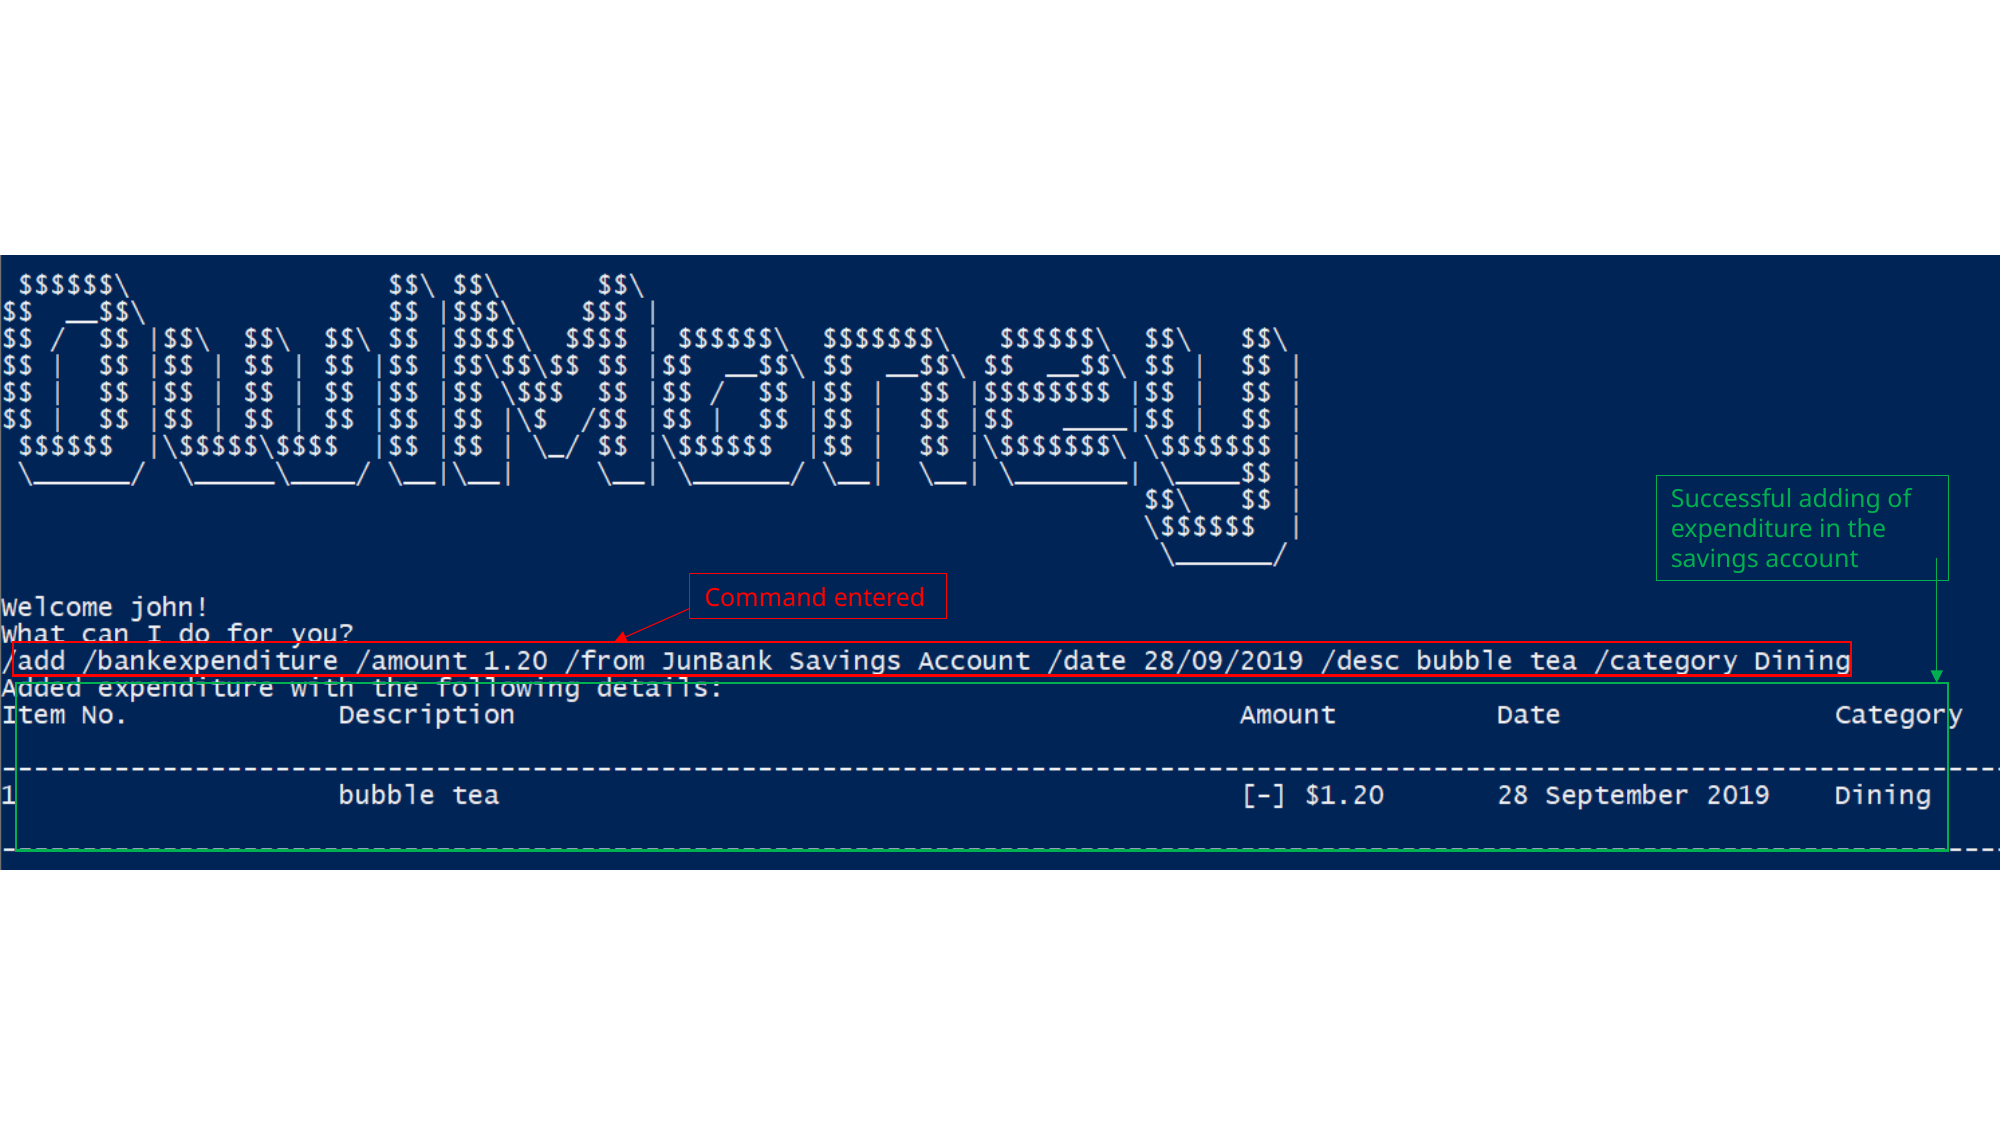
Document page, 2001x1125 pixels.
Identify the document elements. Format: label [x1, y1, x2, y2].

picture [0, 255, 2000, 870]
text_box [614, 608, 690, 642]
